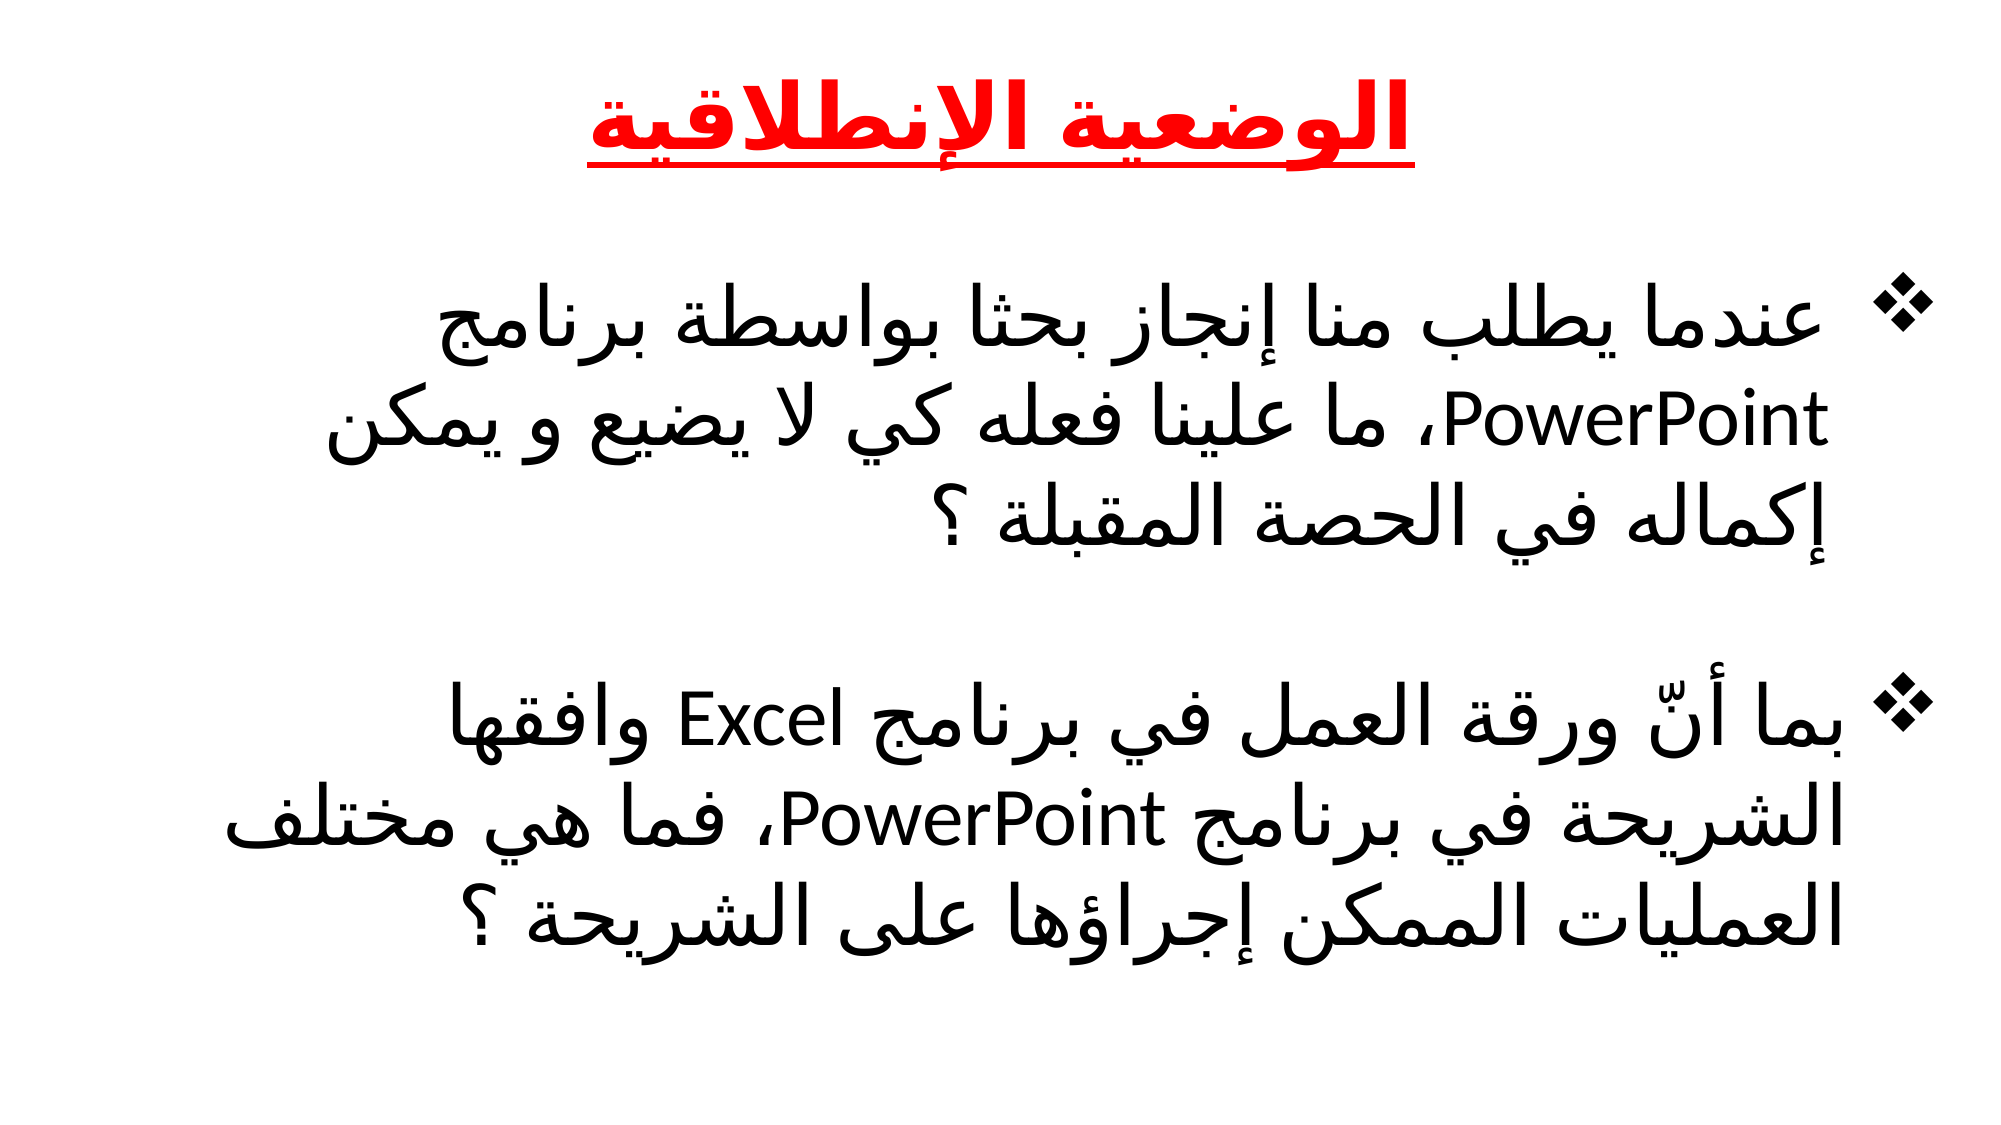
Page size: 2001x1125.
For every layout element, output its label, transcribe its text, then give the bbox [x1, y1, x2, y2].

text_box عندما يطلب منا إنجاز بحثا بواسطة برنامج PowerPoint، ما علينا فعله كي لا يضيع و يمكن إكماله في الحصة المقبلة ؟ بما أنّ ورقة العمل في برنامج Excel وافقها الشريحة في برنامج PowerPoint، فما هي مختلف العمليات الممكن إجراؤها على الشريحة ؟ [101, 175, 2000, 1050]
text_box الوضعية الإنطلاقية [65, 50, 1936, 176]
